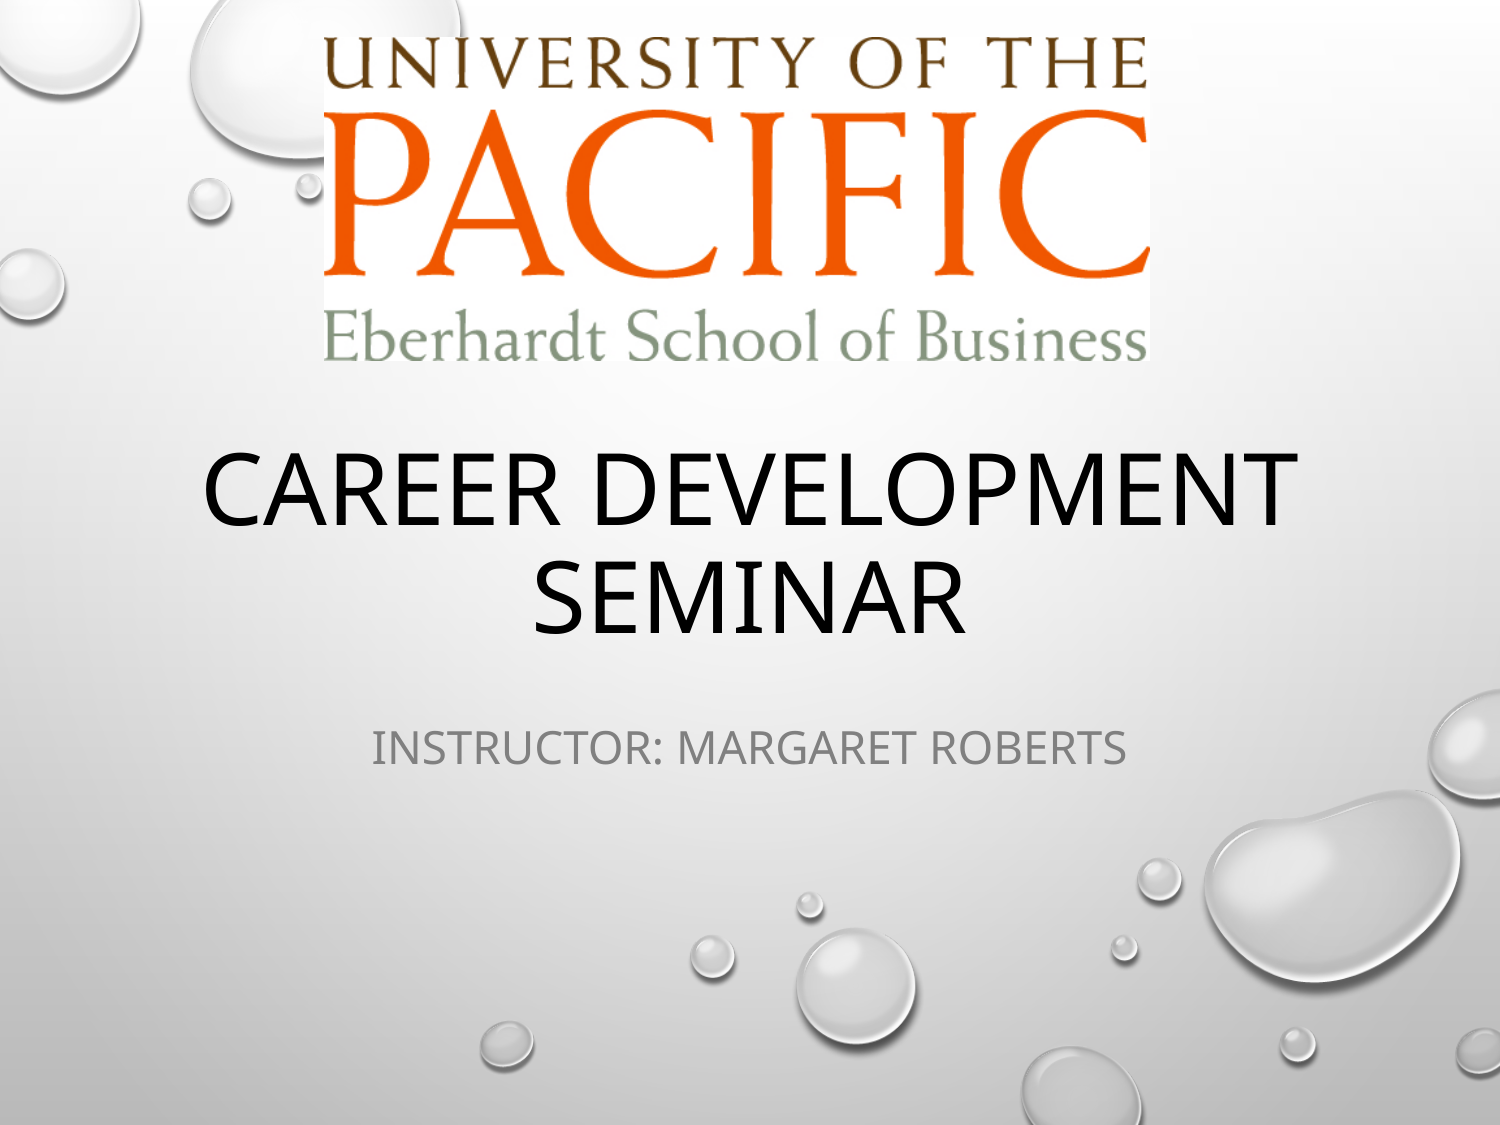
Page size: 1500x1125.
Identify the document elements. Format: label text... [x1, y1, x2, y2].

picture [0, 0, 1500, 1125]
title Career Development Seminar [75, 362, 1425, 663]
subtitle Instructor: Margaret Roberts [225, 699, 1275, 988]
